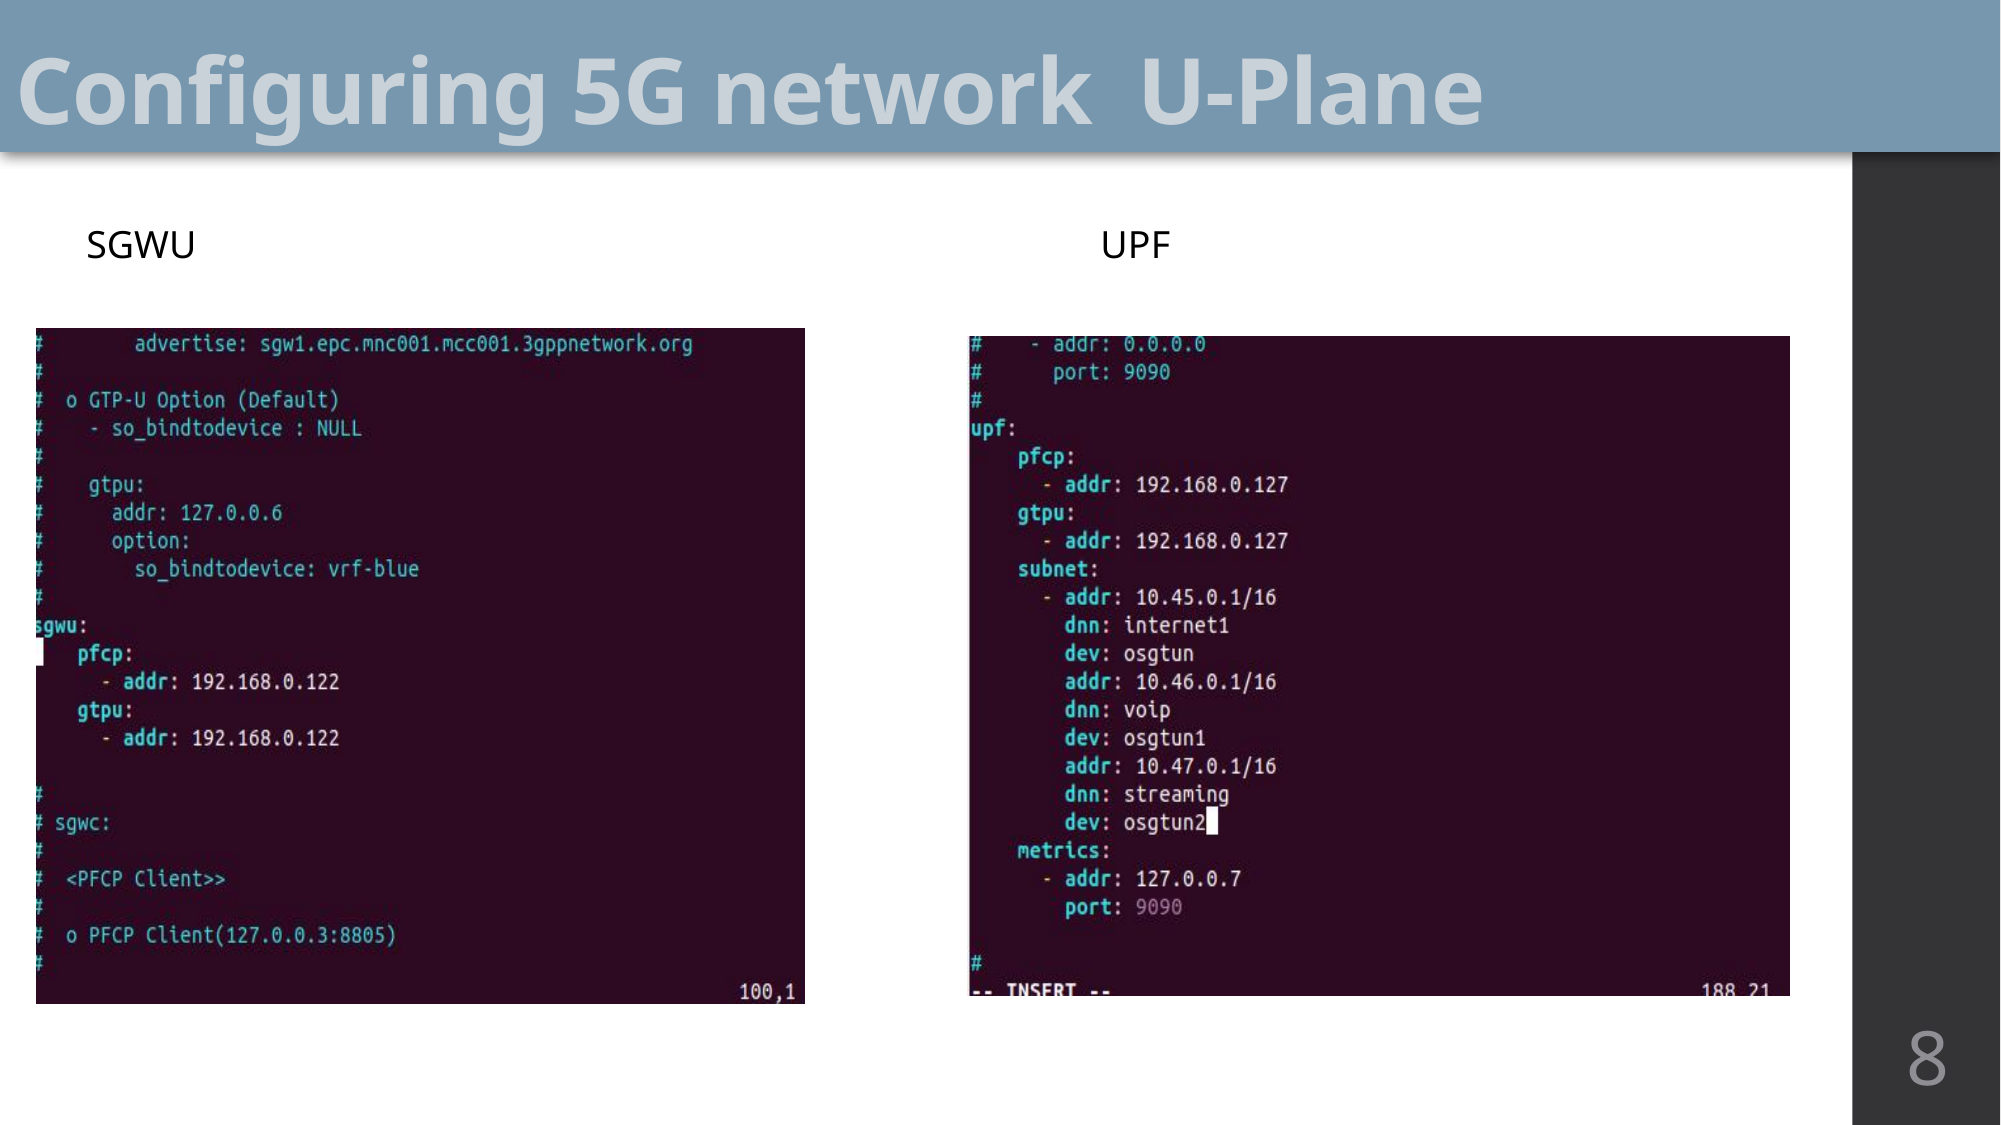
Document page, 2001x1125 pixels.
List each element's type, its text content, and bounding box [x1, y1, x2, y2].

picture [967, 335, 1791, 996]
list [36, 328, 805, 1004]
text_box Configuring 5G network U-Plane [0, 0, 2000, 152]
text_box SGWU UPF [71, 213, 1759, 273]
slide_number 8 [1852, 1012, 2000, 1110]
